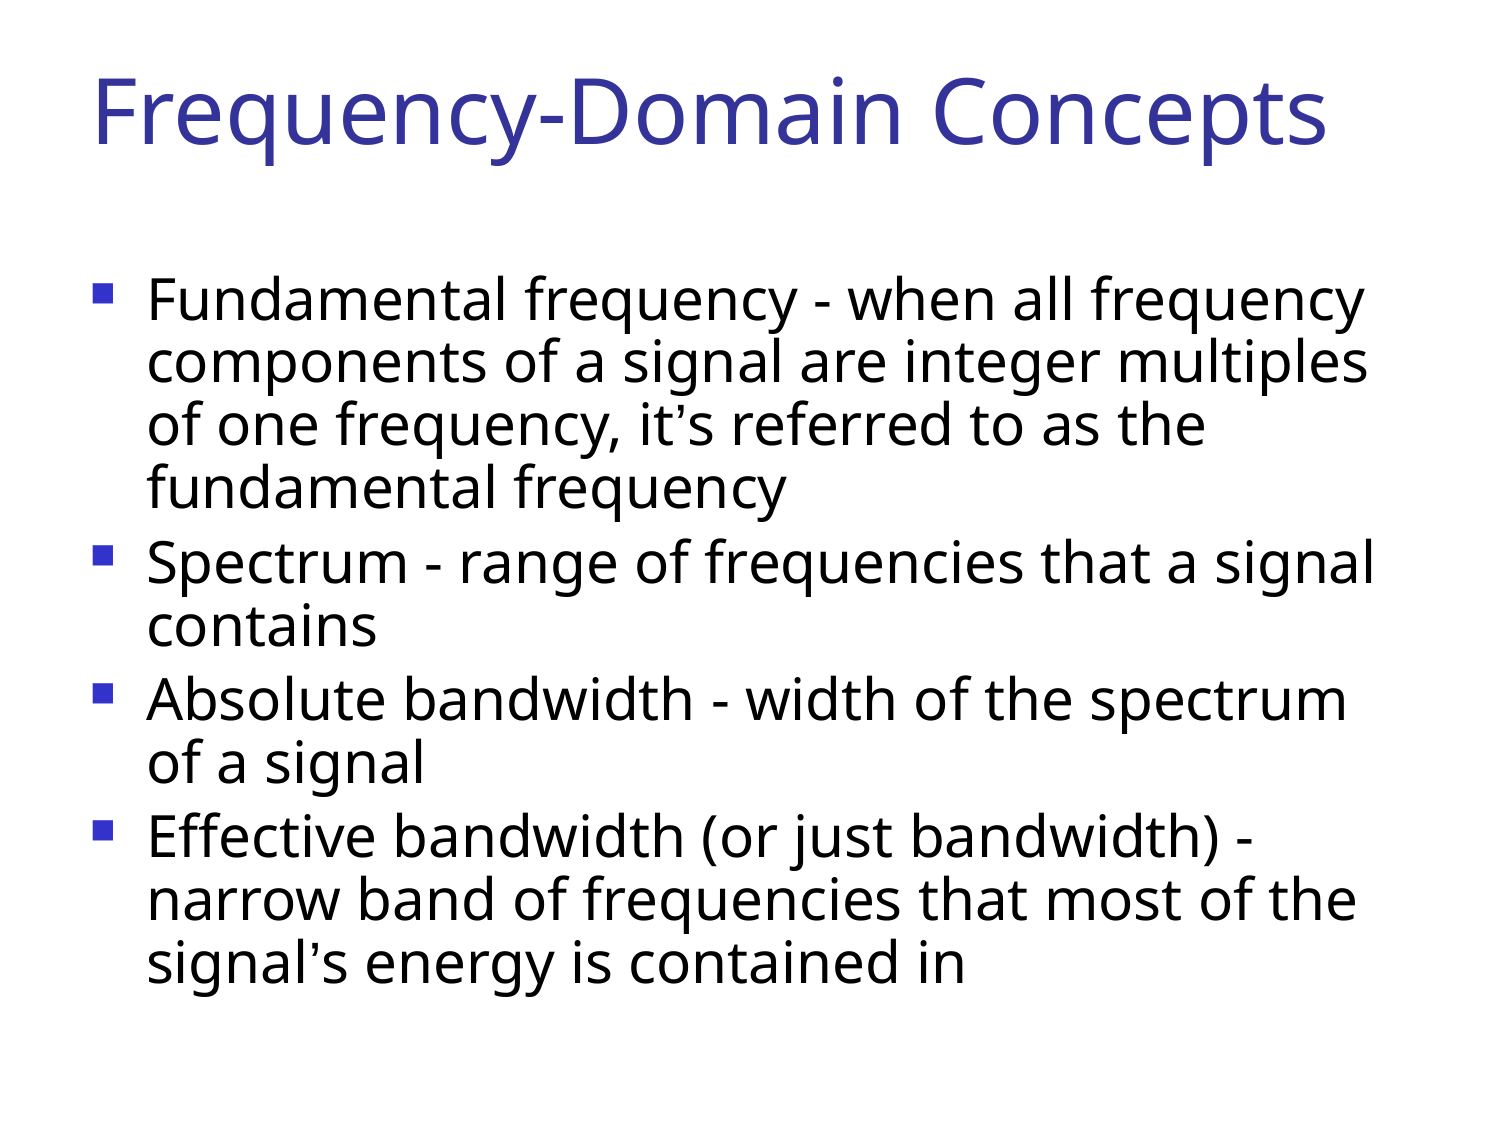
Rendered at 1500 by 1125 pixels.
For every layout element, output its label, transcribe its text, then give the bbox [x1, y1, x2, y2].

title Frequency-Domain Concepts [75, 45, 1425, 233]
list Fundamental frequency - when all frequency components of a signal are integer multiples of one frequency, it’s referred to as the fundamental frequency Spectrum - range of frequencies that a signal contains Absolute bandwidth - width of the spectrum of a signal Effective bandwidth (or just bandwidth) - narrow band of frequencies that most of the signal’s energy is contained in [75, 262, 1425, 1005]
